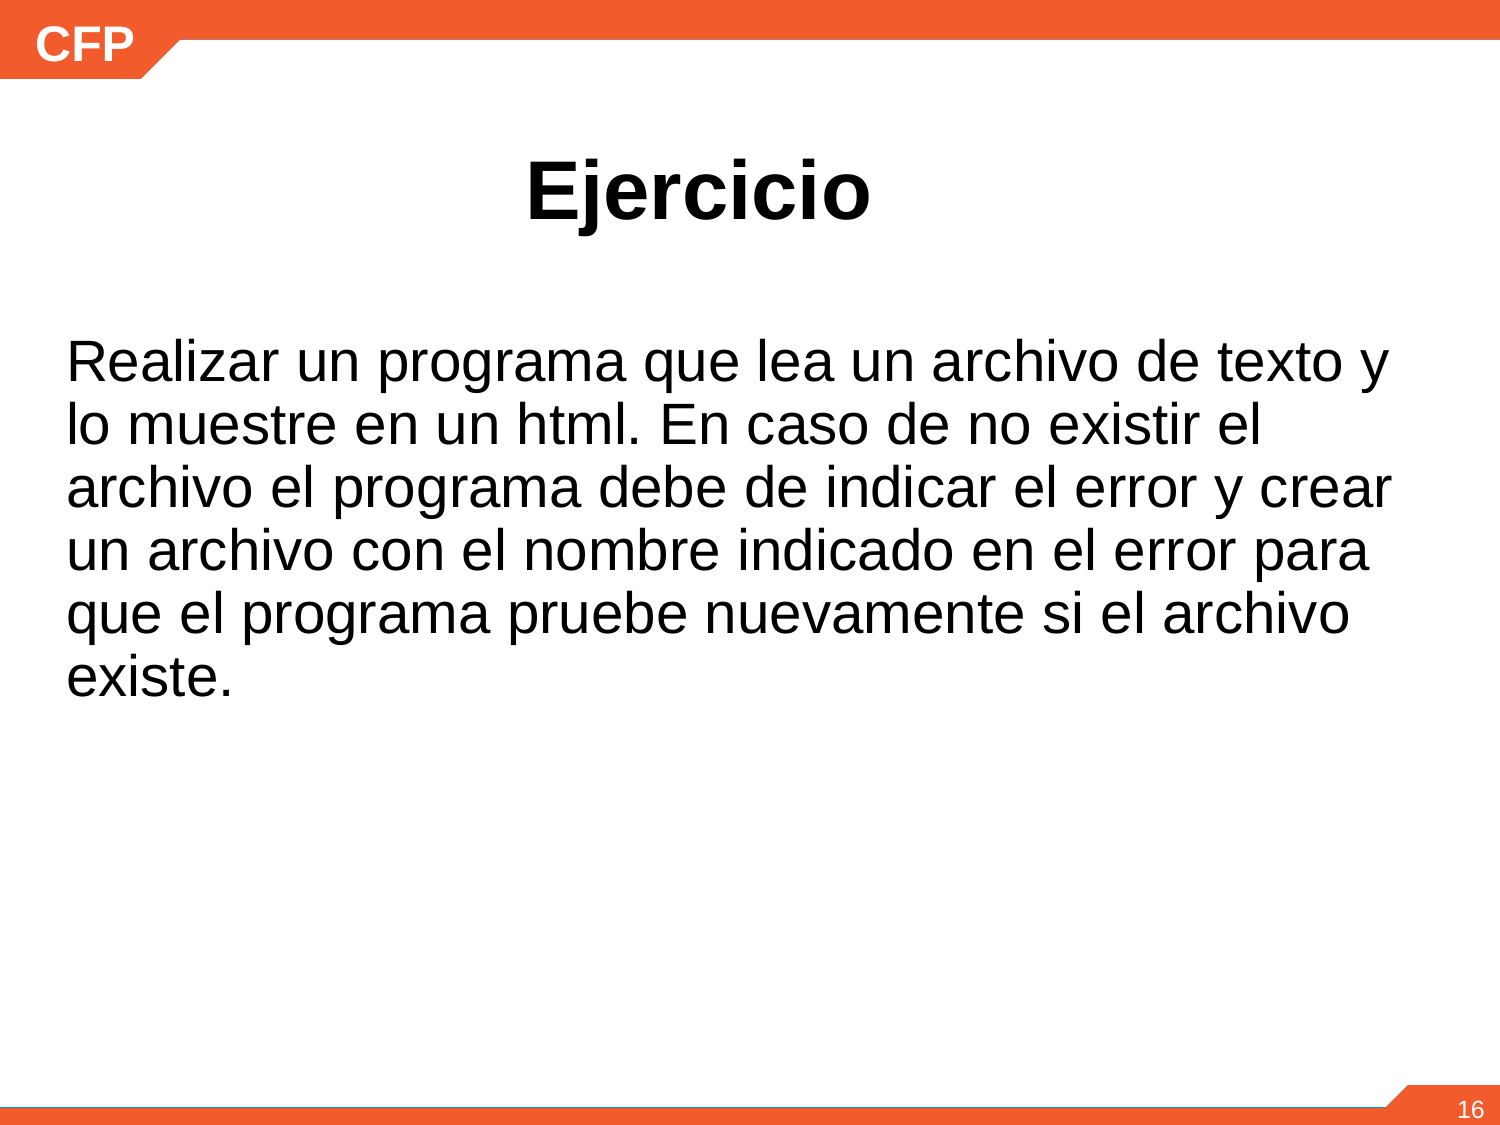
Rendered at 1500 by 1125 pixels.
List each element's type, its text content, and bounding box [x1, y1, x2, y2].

title Ejercicio [103, 45, 1397, 246]
slide_number ‹#› [1408, 1078, 1500, 1125]
list Realizar un programa que lea un archivo de texto y lo muestre en un html. En caso de no existir el archivo el programa debe de indicar el error y crear un archivo con el nombre indicado en el error para que el programa pruebe nuevamente si el archivo existe. [51, 323, 1449, 1045]
